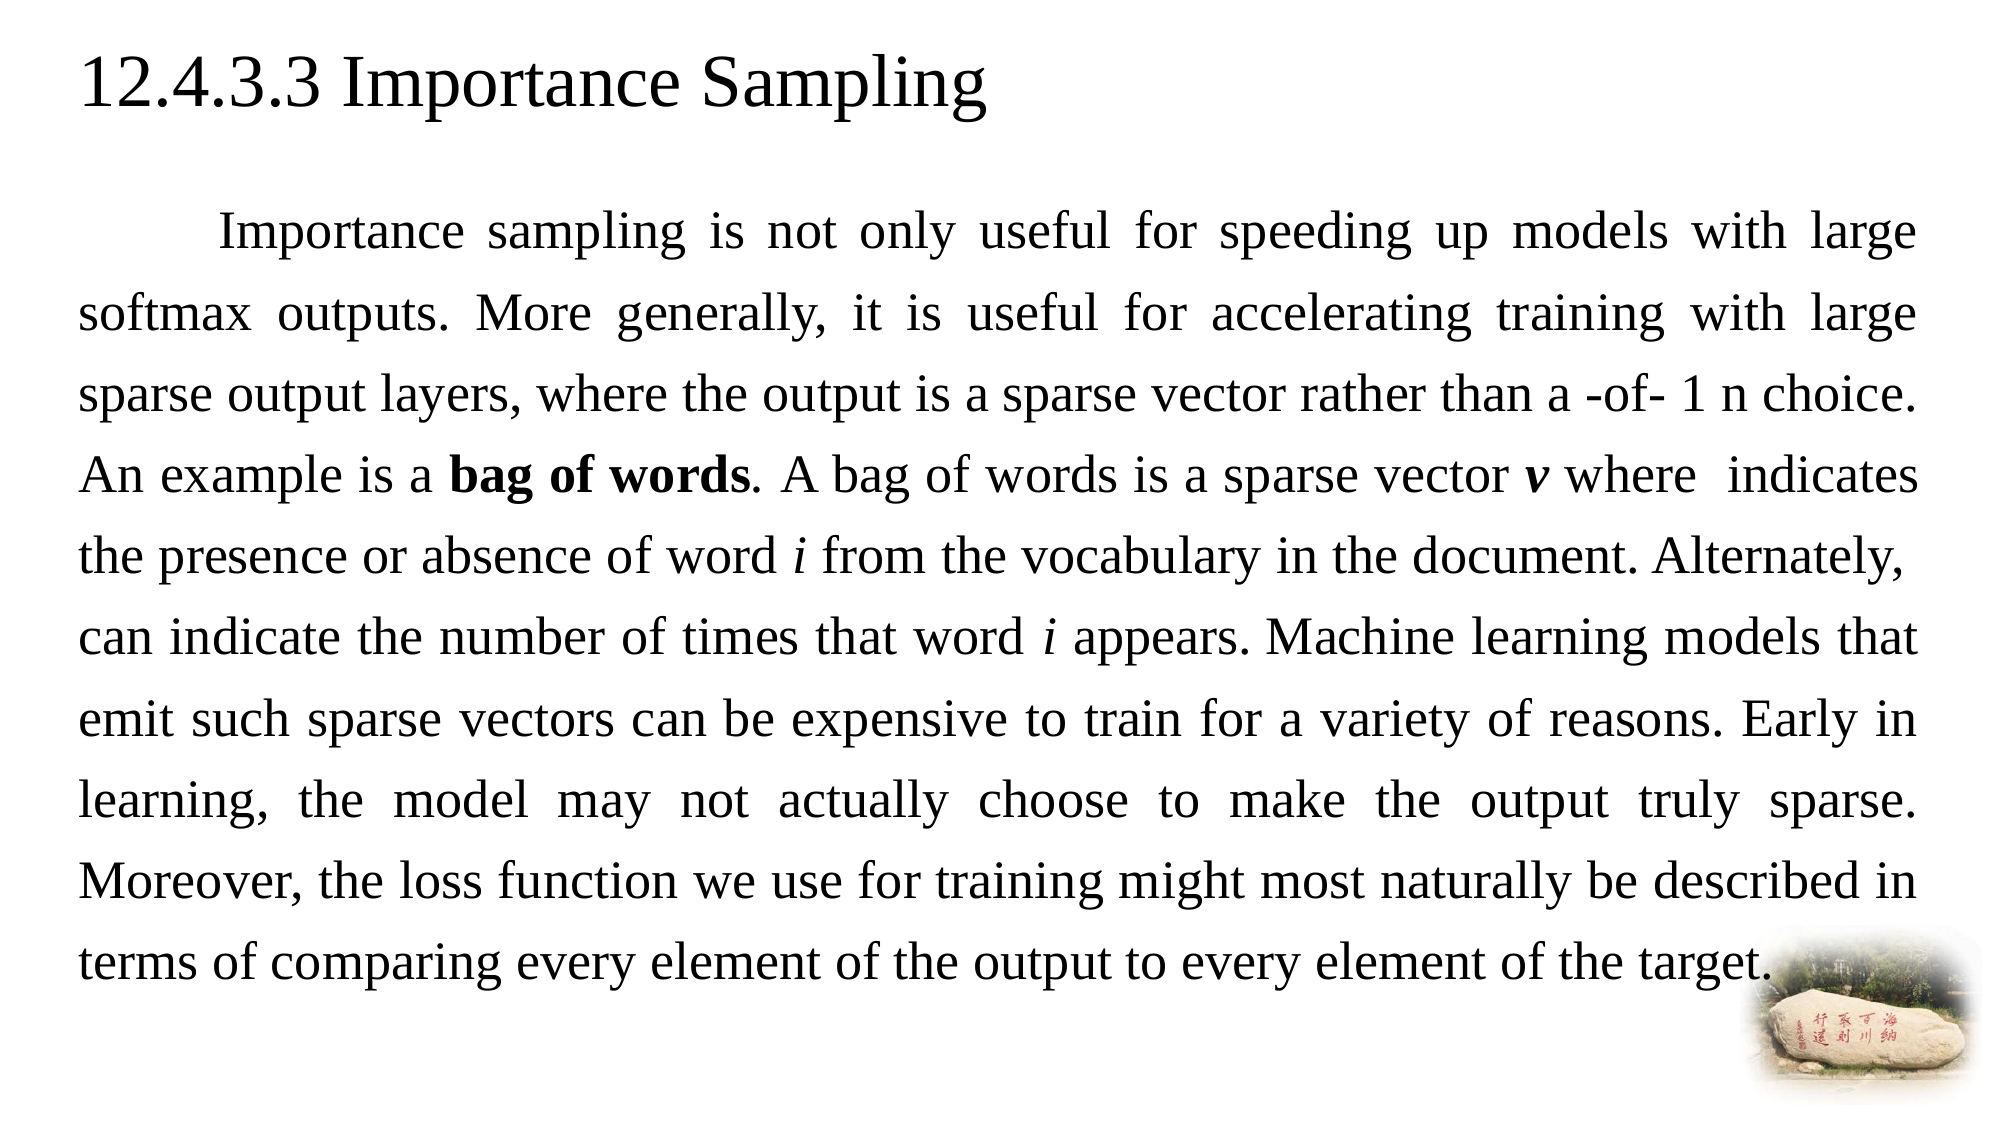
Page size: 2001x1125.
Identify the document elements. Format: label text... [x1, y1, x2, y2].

picture [1740, 921, 1985, 1106]
title 12.4.3.3 Importance Sampling [63, 21, 1936, 142]
